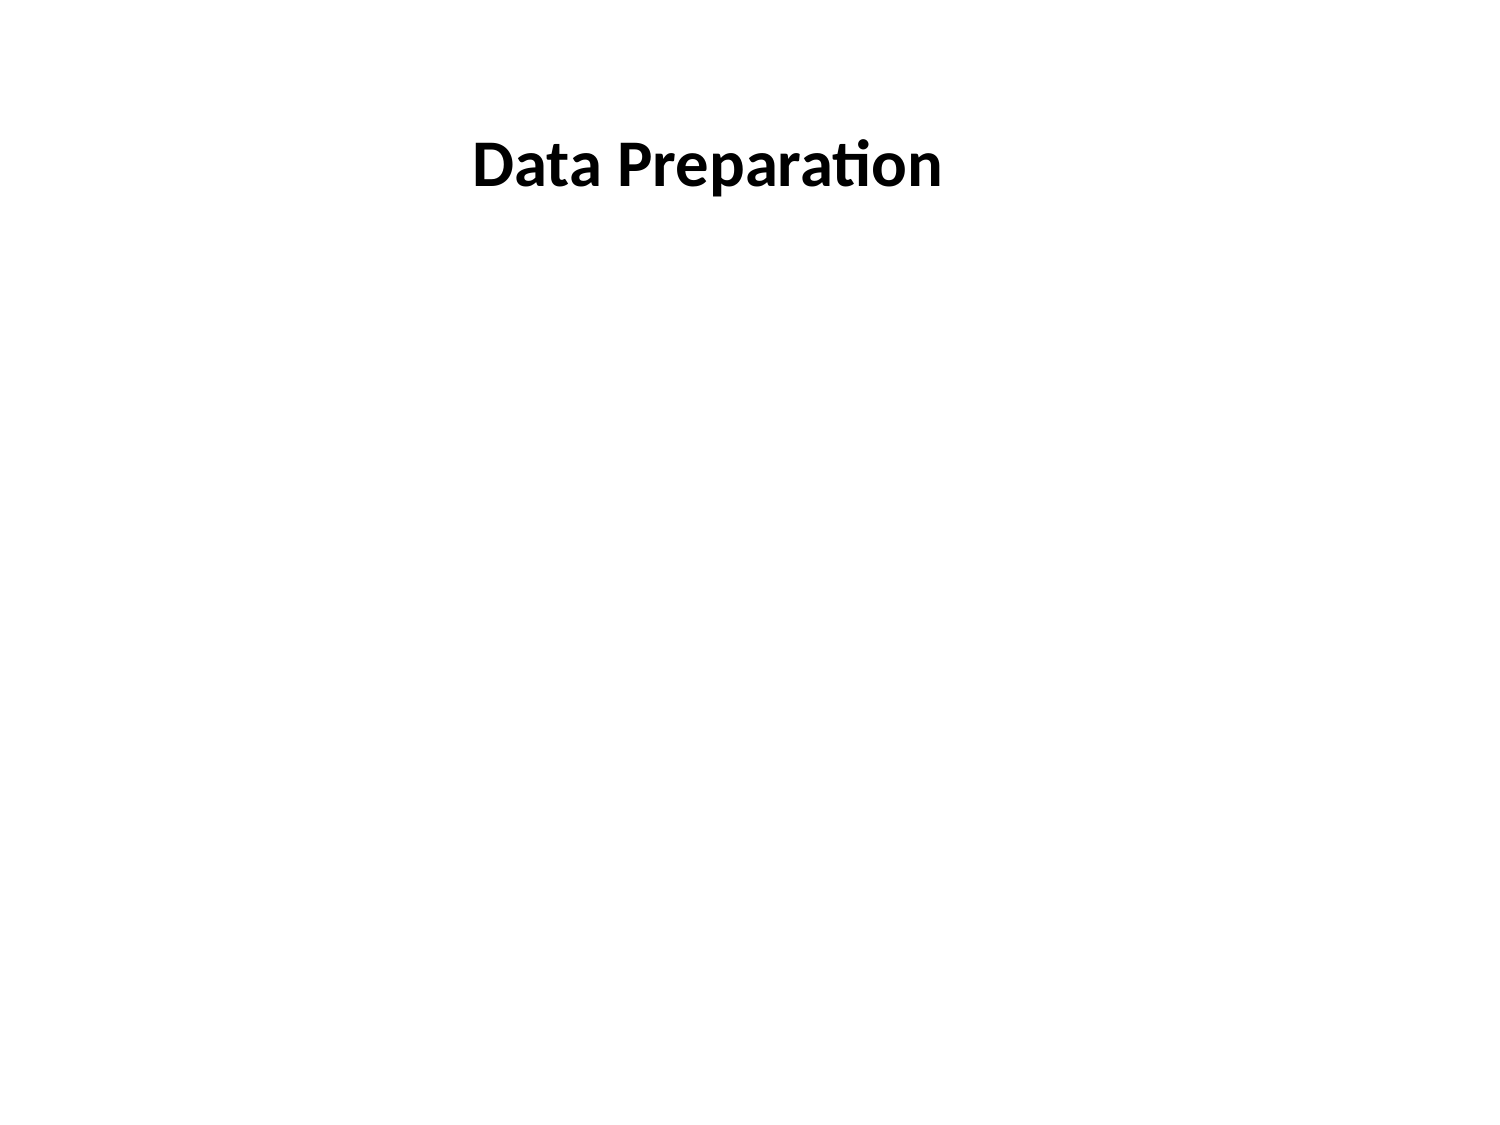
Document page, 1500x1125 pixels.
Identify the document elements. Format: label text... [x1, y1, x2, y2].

text_box Data Preparation [457, 112, 959, 208]
